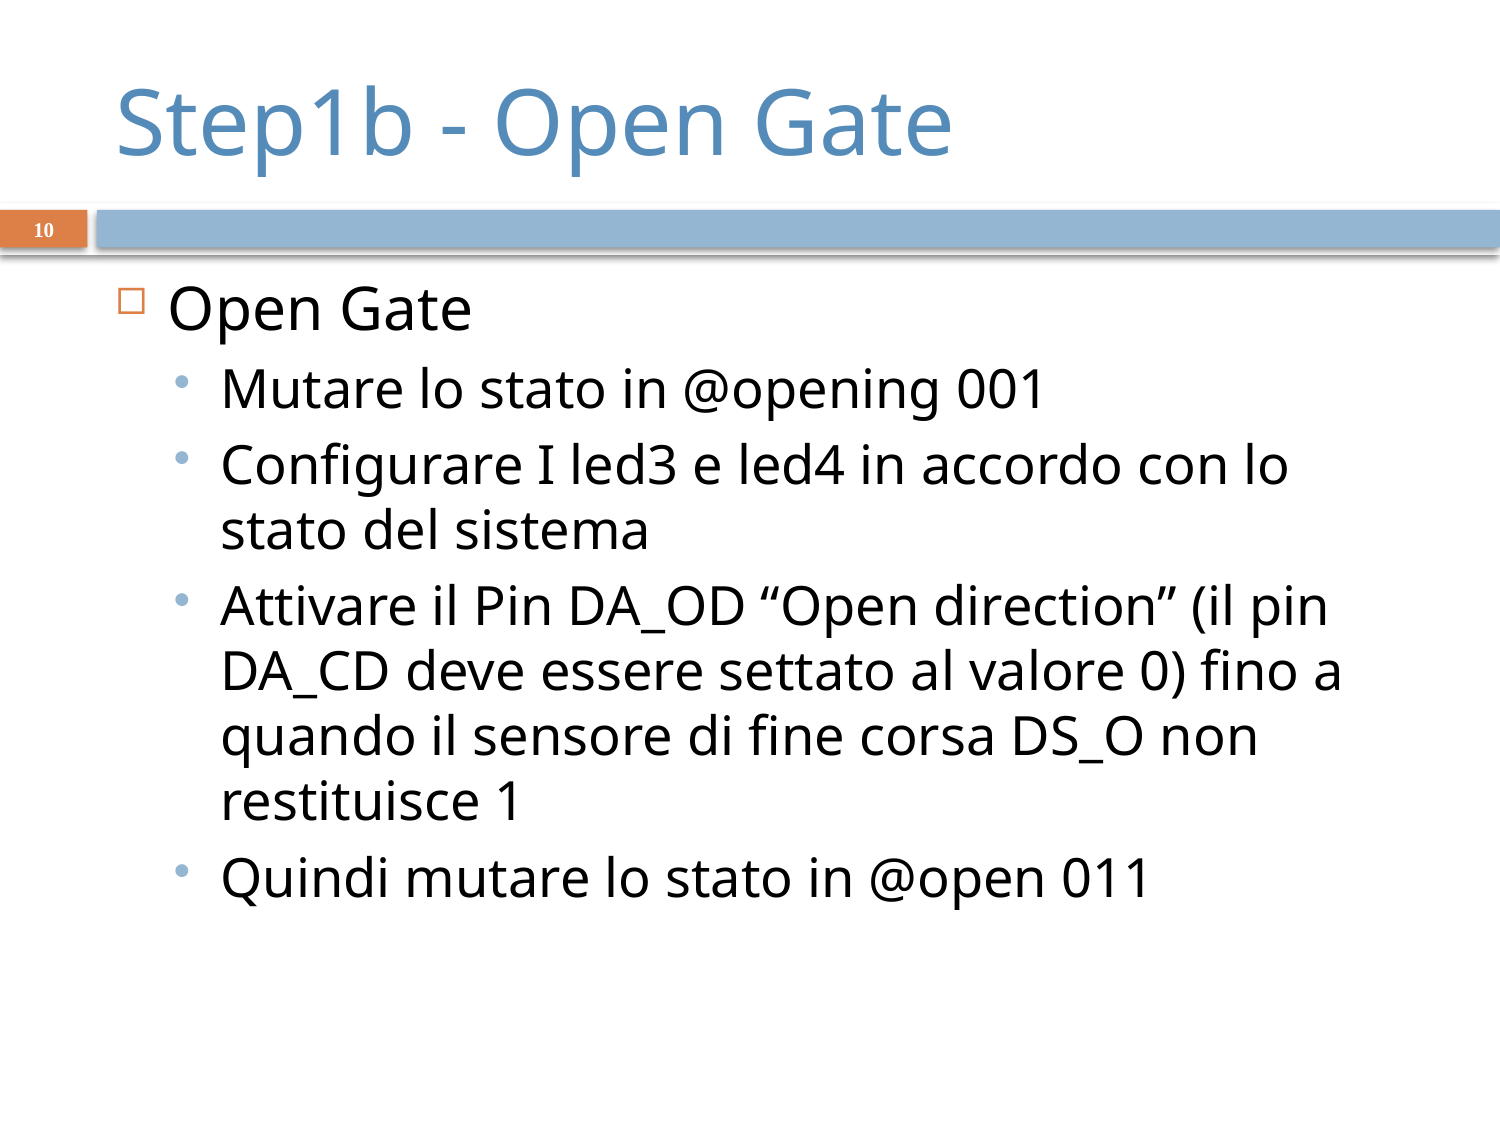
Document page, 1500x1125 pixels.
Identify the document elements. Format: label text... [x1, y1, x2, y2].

title Step1b - Open Gate [100, 37, 1438, 200]
list Open Gate Mutare lo stato in @opening 001 Configurare I led3 e led4 in accordo con lo stato del sistema Attivare il Pin DA_OD “Open direction” (il pin DA_CD deve essere settato al valore 0) fino a quando il sensore di fine corsa DS_O non restituisce 1 Quindi mutare lo stato in @open 011 [100, 262, 1438, 1000]
slide_number 10 [0, 208, 88, 249]
